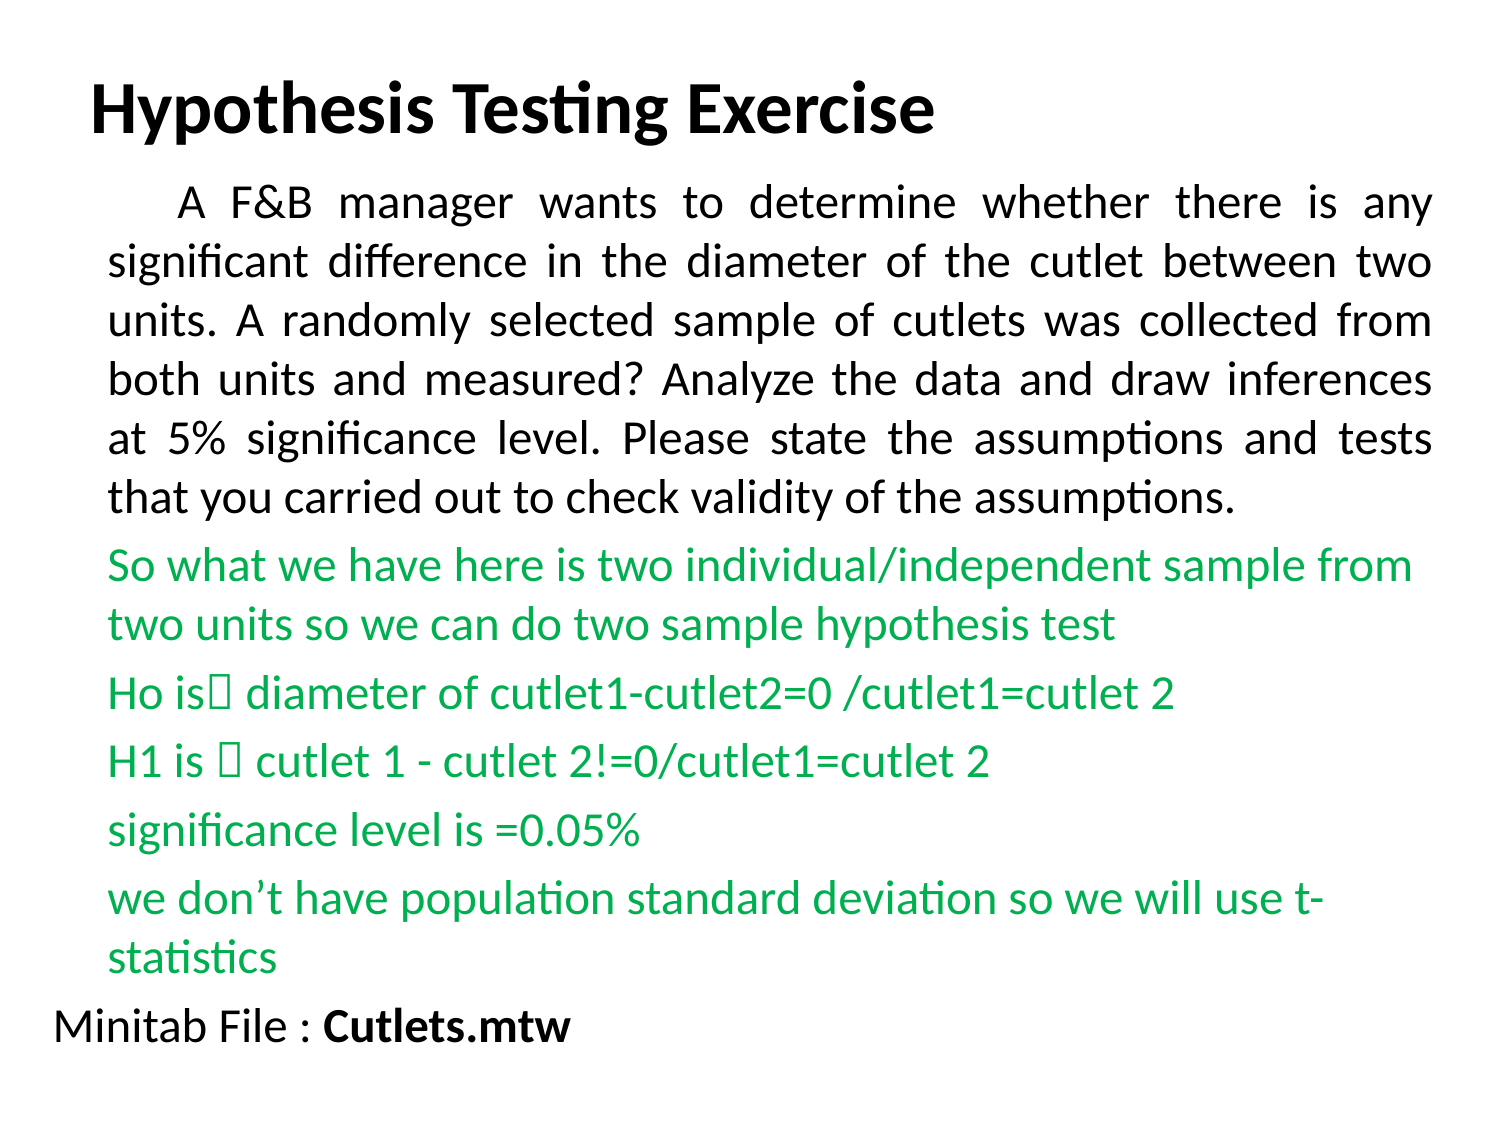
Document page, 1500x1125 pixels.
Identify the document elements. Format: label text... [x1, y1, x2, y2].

list A F&B manager wants to determine whether there is any significant difference in the diameter of the cutlet between two units. A randomly selected sample of cutlets was collected from both units and measured? Analyze the data and draw inferences at 5% significance level. Please state the assumptions and tests that you carried out to check validity of the assumptions. So what we have here is two individual/independent sample from two units so we can do two sample hypothesis test Ho is diameter of cutlet1-cutlet2=0 /cutlet1=cutlet 2 H1 is  cutlet 1 - cutlet 2!=0/cutlet1=cutlet 2 significance level is =0.05% we don’t have population standard deviation so we will use t-statistics Minitab File : Cutlets.mtw [37, 162, 1450, 1063]
title Hypothesis Testing Exercise [75, 45, 1425, 162]
